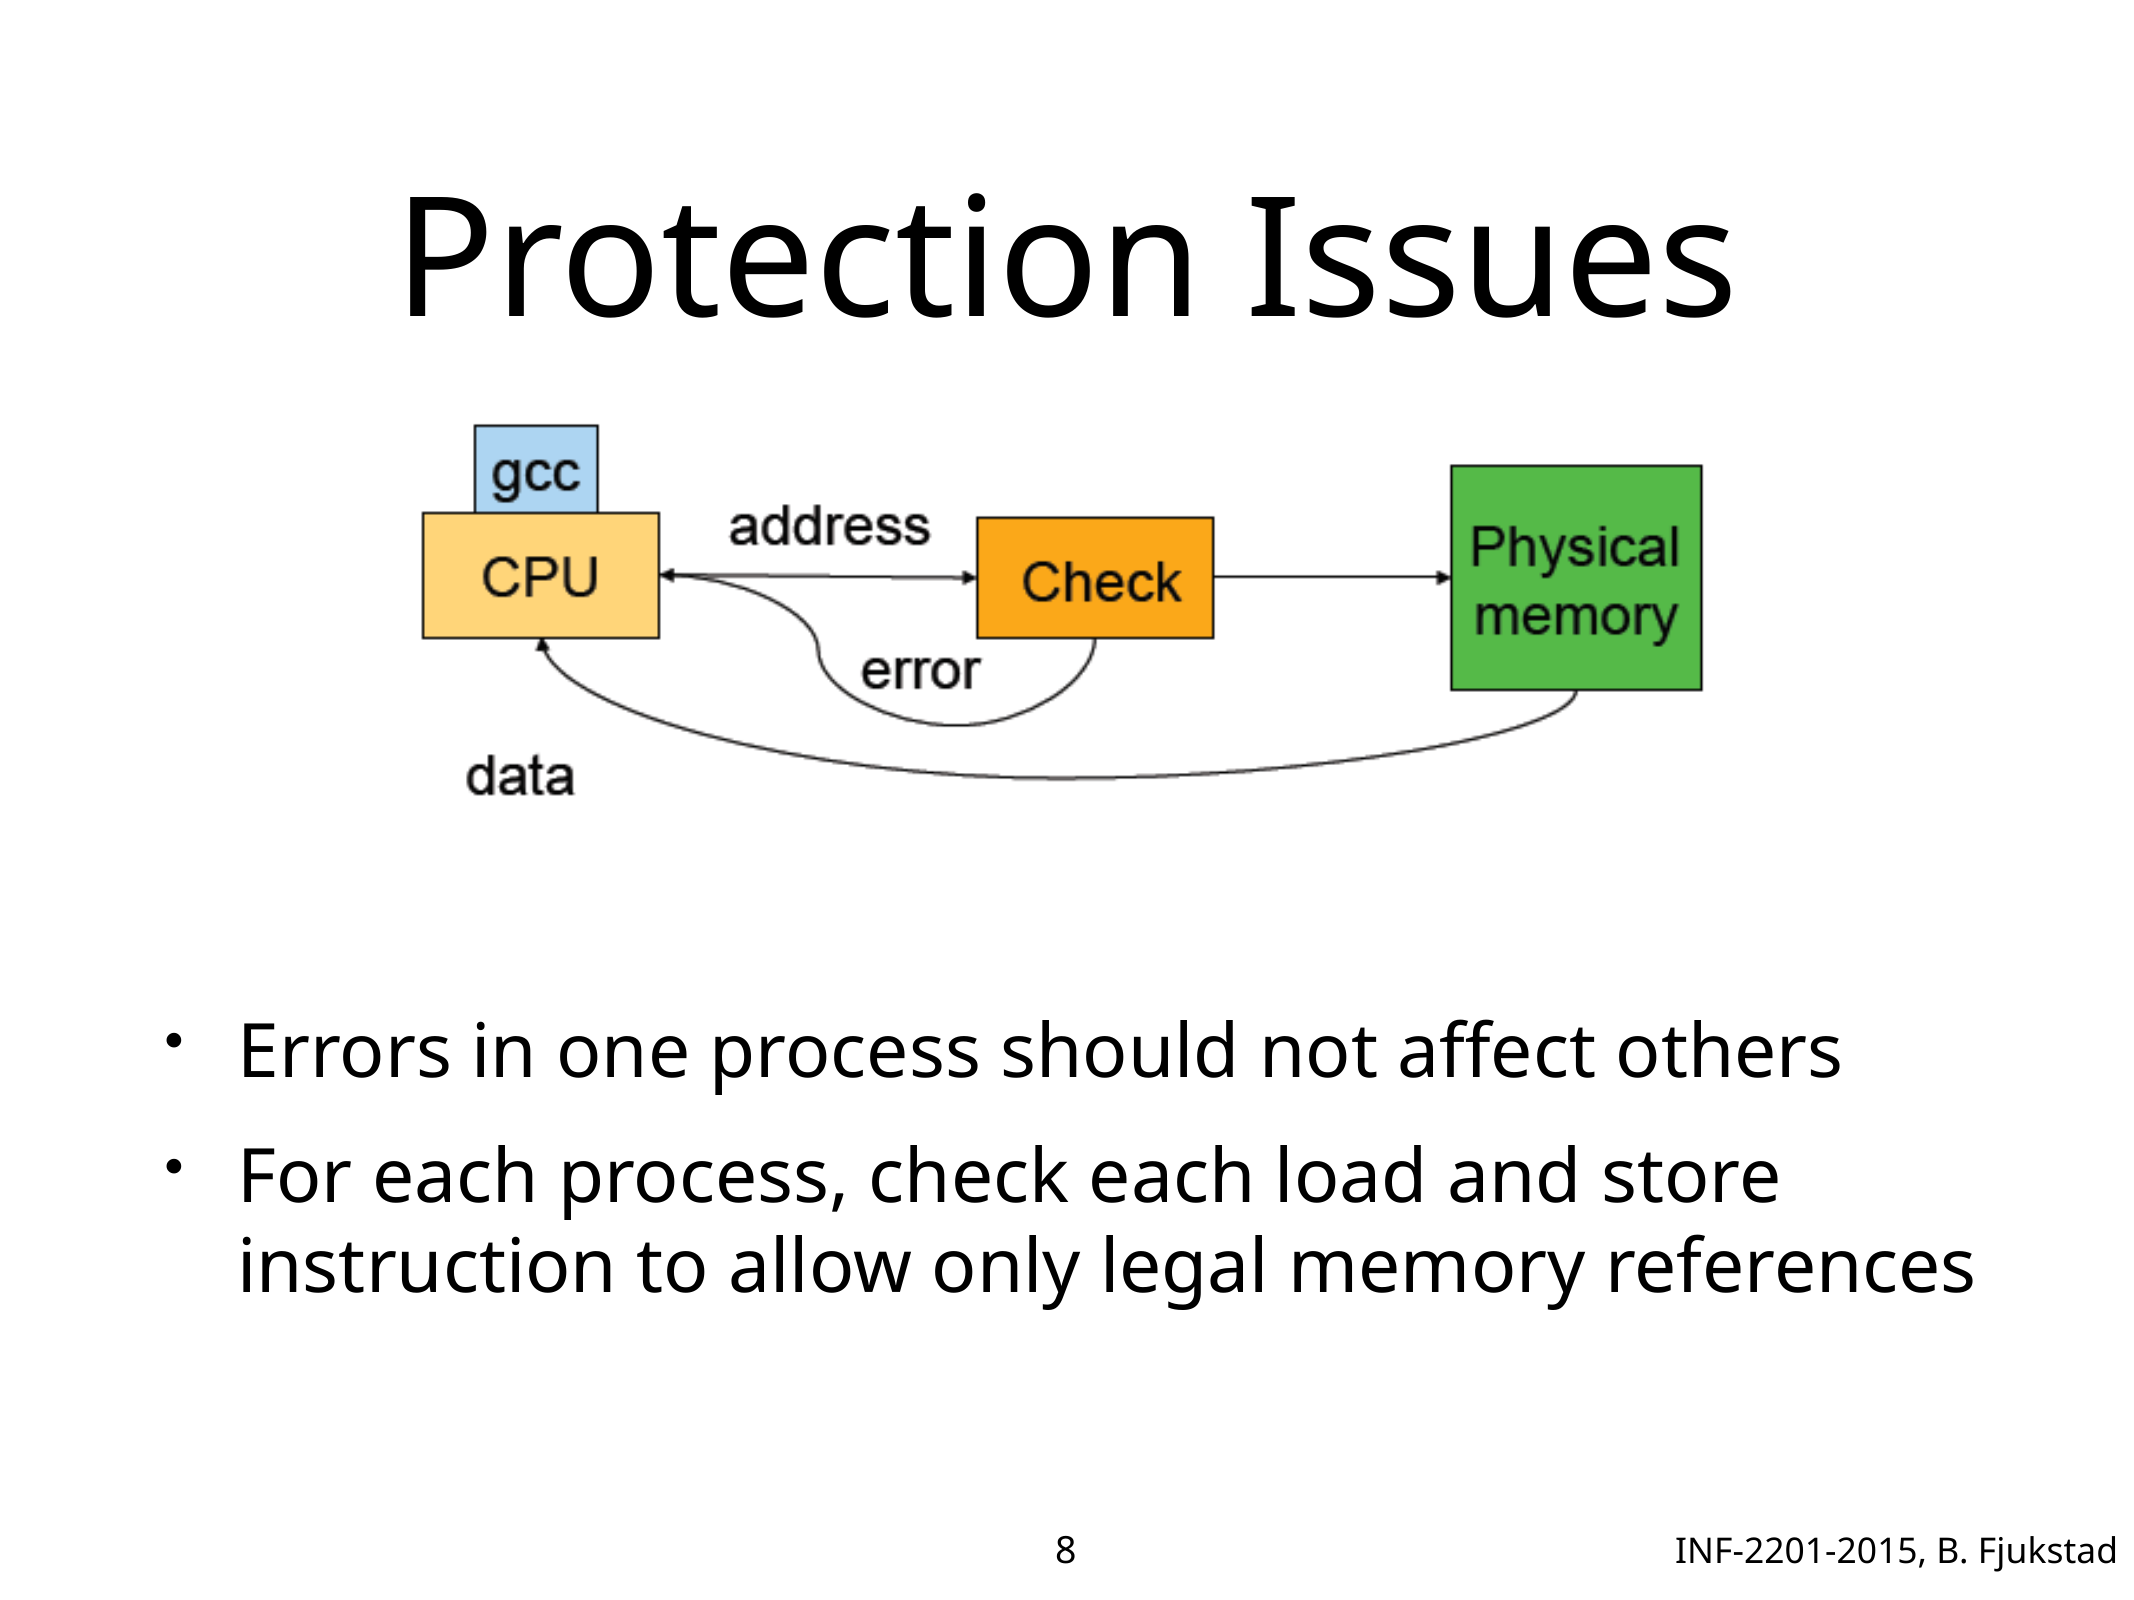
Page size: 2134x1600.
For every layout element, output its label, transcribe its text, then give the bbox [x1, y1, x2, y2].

picture [399, 404, 1734, 832]
slide_number 8 [1034, 1517, 1097, 1581]
title Protection Issues [155, 72, 1978, 428]
list Errors in one process should not affect others For each process, check each load and store instruction to allow only legal memory references [155, 851, 2095, 1459]
